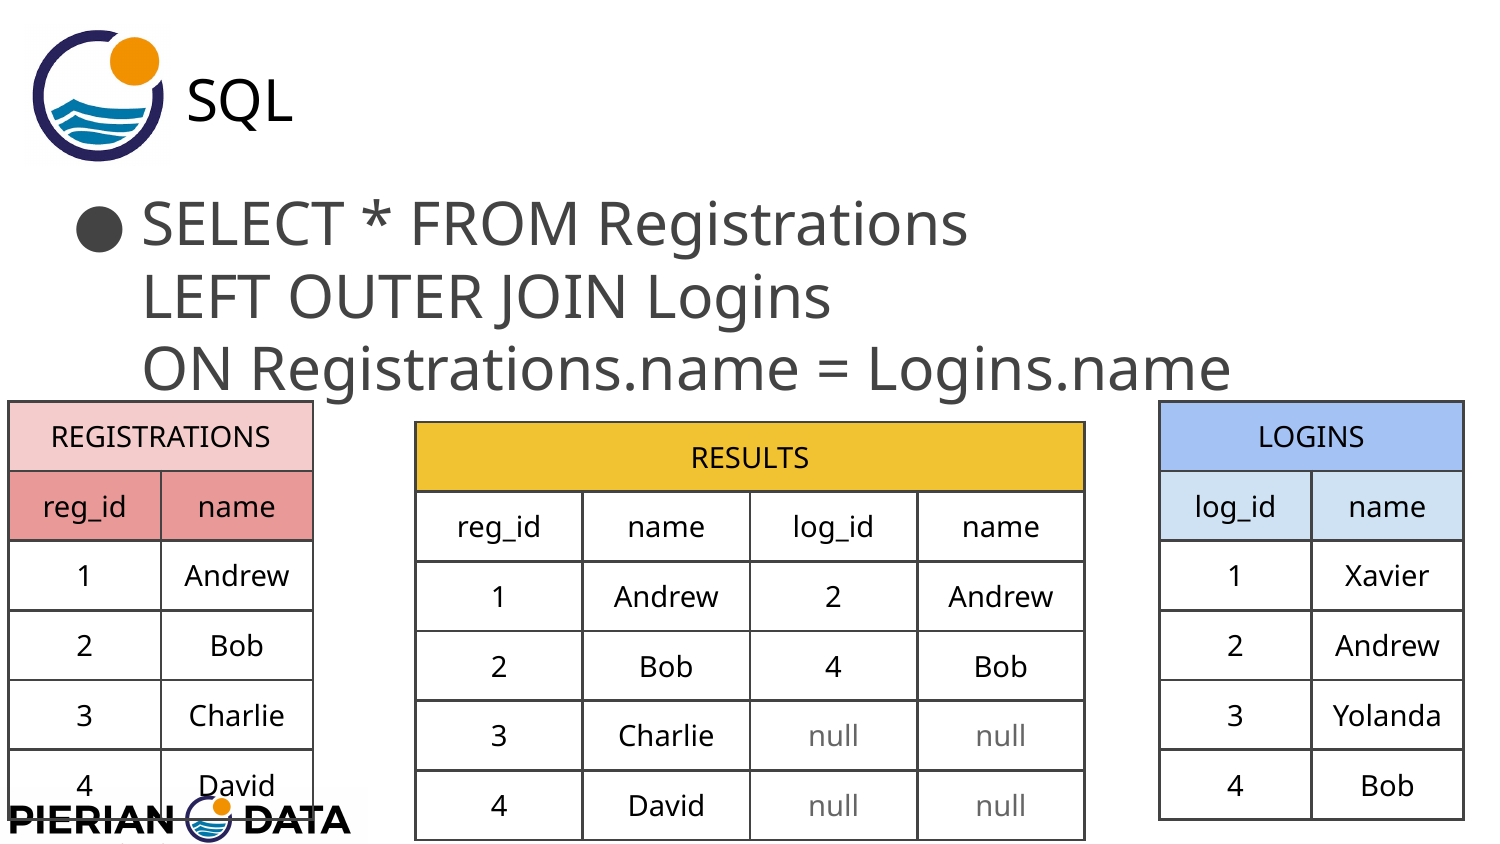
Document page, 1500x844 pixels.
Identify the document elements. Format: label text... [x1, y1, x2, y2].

table_header RESULTS [417, 423, 1083, 490]
table_cell 2 [751, 563, 916, 630]
picture [0, 787, 368, 844]
table_cell Bob [162, 612, 312, 679]
table_cell log_id [1161, 472, 1310, 539]
table_cell Bob [919, 632, 1083, 699]
table_cell 4 [10, 751, 160, 785]
table_cell David [162, 751, 312, 785]
table_cell 2 [417, 632, 581, 699]
table_cell log_id [751, 493, 916, 560]
table_cell 1 [417, 563, 581, 630]
list SELECT * FROM Registrations LEFT OUTER JOIN Logins ON Registrations.name = Logins.name [51, 170, 1476, 731]
title SQL [176, 48, 1449, 143]
table_cell reg_id [417, 493, 581, 560]
table_cell name [919, 493, 1083, 560]
table_cell 3 [1161, 681, 1310, 748]
table_cell 3 [417, 702, 581, 769]
table_cell name [584, 493, 749, 560]
table_cell reg_id [10, 472, 160, 539]
table_cell 4 [417, 772, 581, 839]
table_cell Charlie [584, 702, 749, 769]
table_cell Yolanda [1313, 681, 1462, 748]
table_cell 4 [1161, 751, 1310, 818]
table_cell Andrew [162, 542, 312, 609]
table_cell null [751, 702, 916, 769]
table_cell 2 [10, 612, 160, 679]
table_cell Andrew [919, 563, 1083, 630]
table_cell Xavier [1313, 542, 1462, 609]
table_cell Charlie [162, 681, 312, 748]
table_cell 1 [10, 542, 160, 609]
table_cell null [919, 702, 1083, 769]
table_cell 1 [1161, 542, 1310, 609]
table_cell 3 [10, 681, 160, 748]
table_cell name [1313, 472, 1462, 539]
table_cell null [751, 772, 916, 839]
table_cell Bob [1313, 751, 1462, 818]
table_header REGISTRATIONS [10, 403, 312, 470]
table_cell name [162, 472, 312, 539]
table_cell David [584, 772, 749, 839]
picture [24, 24, 172, 167]
table_header LOGINS [1161, 403, 1462, 470]
table_cell Bob [584, 632, 749, 699]
table_cell Andrew [584, 563, 749, 630]
table_cell 2 [1161, 612, 1310, 679]
table_cell Andrew [1313, 612, 1462, 679]
table_cell 4 [751, 632, 916, 699]
table_cell null [919, 772, 1083, 839]
